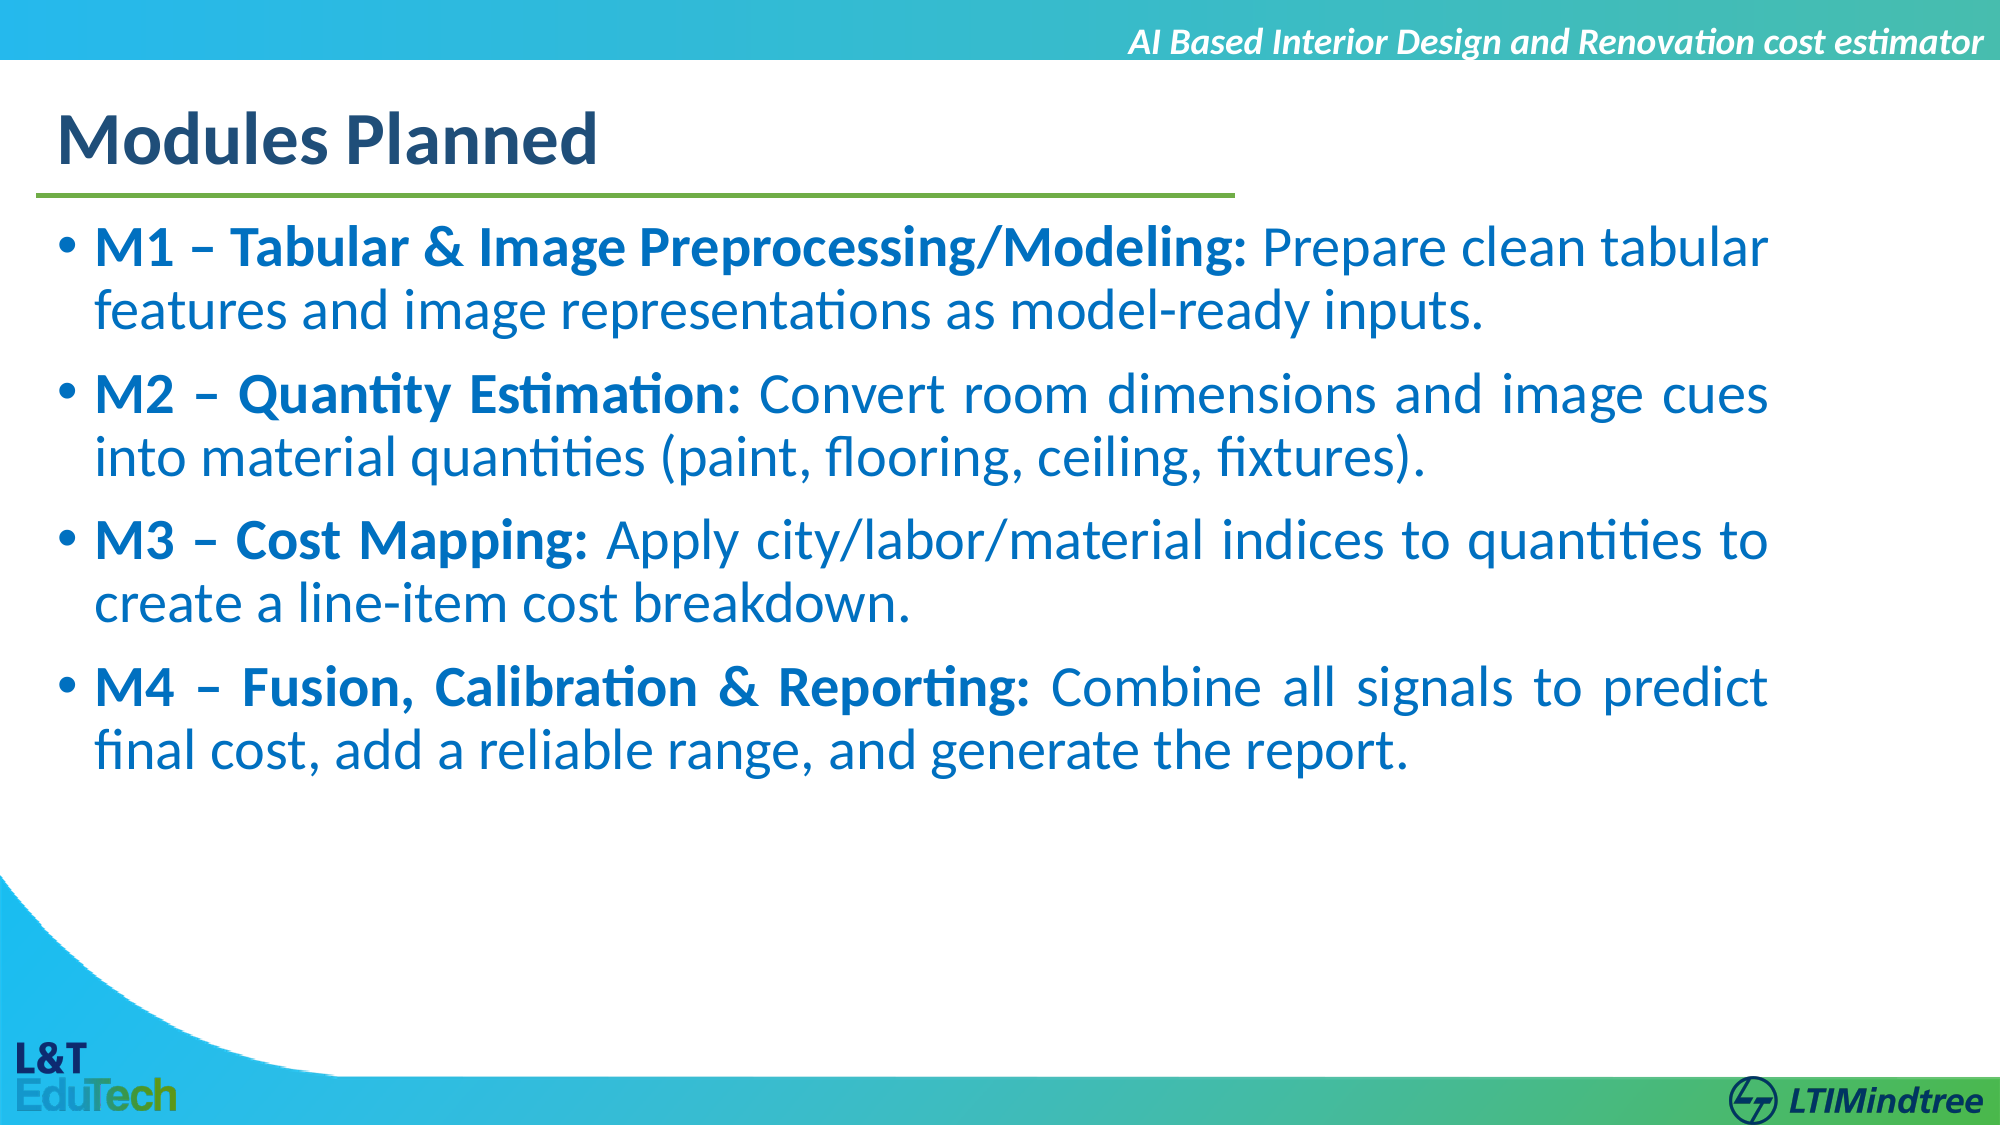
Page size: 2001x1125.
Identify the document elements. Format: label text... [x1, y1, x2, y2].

text_box AI Based Interior Design and Renovation cost estimator [999, 9, 2000, 114]
picture [0, 875, 2000, 1125]
text_box Modules Planned [41, 82, 1785, 188]
list M1 – Tabular & Image Preprocessing/Modeling: Prepare clean tabular features and image representations as model-ready inputs. M2 – Quantity Estimation: Convert room dimensions and image cues into material quantities (paint, flooring, ceiling, fixtures). M3 – Cost Mapping: Apply city/labor/material indices to quantities to create a line-item cost breakdown. M4 – Fusion, Calibration & Reporting: Combine all signals to predict final cost, add a reliable range, and generate the report. [41, 208, 1785, 282]
